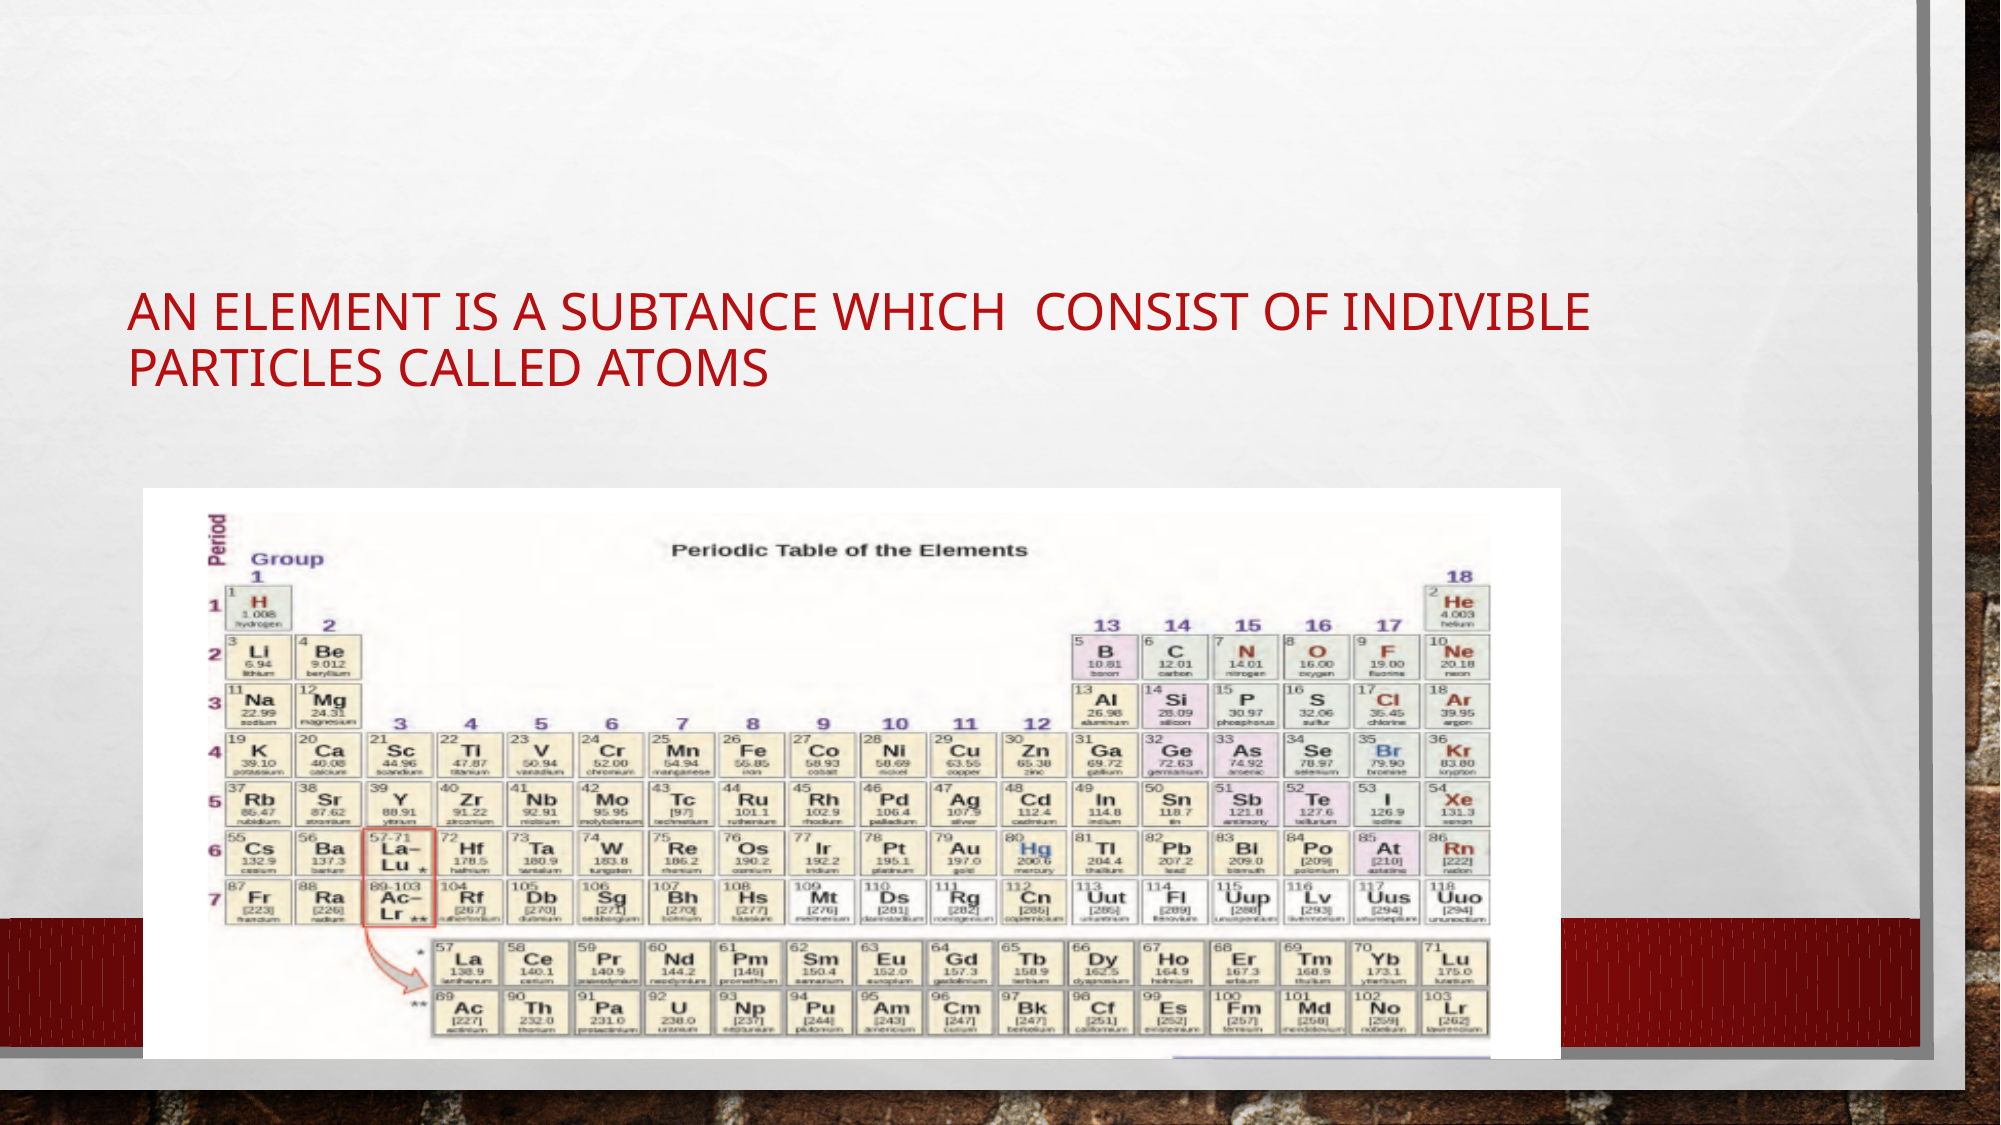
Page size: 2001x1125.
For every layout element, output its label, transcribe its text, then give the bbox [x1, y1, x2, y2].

title AN ELEMENT IS A SUBTANCE WHICH CONSIST OF INDIVIBLE PARTICLES CALLED ATOMS [112, 278, 1818, 468]
picture [0, 0, 2000, 1125]
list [143, 487, 1561, 1059]
